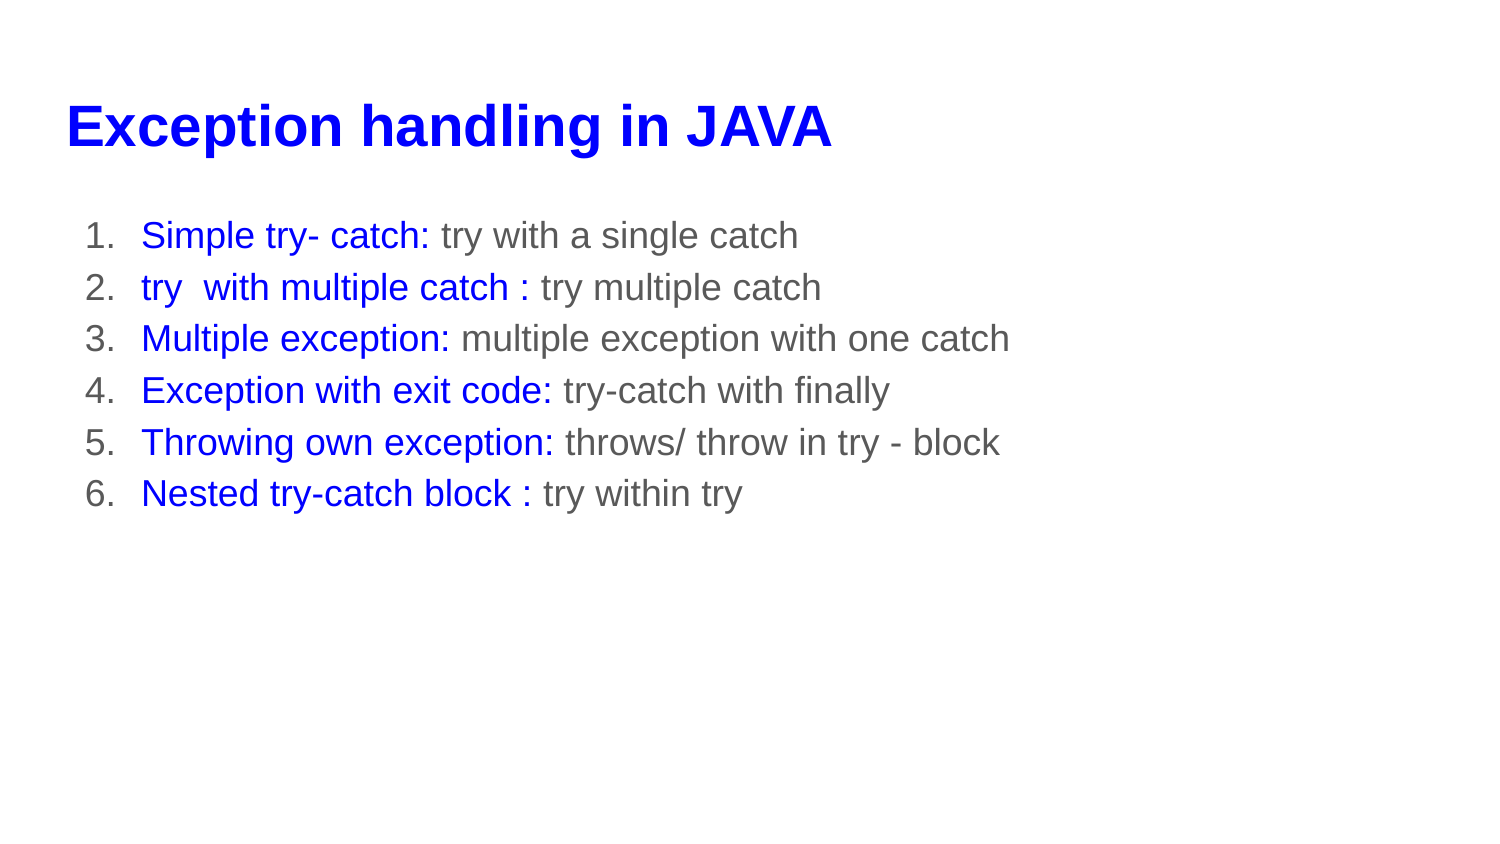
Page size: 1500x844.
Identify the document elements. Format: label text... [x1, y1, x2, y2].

title Exception handling in JAVA [51, 72, 1449, 167]
list Simple try- catch: try with a single catch try with multiple catch : try multiple catch Multiple exception: multiple exception with one catch Exception with exit code: try-catch with finally Throwing own exception: throws/ throw in try - block Nested try-catch block : try within try [51, 189, 1449, 750]
